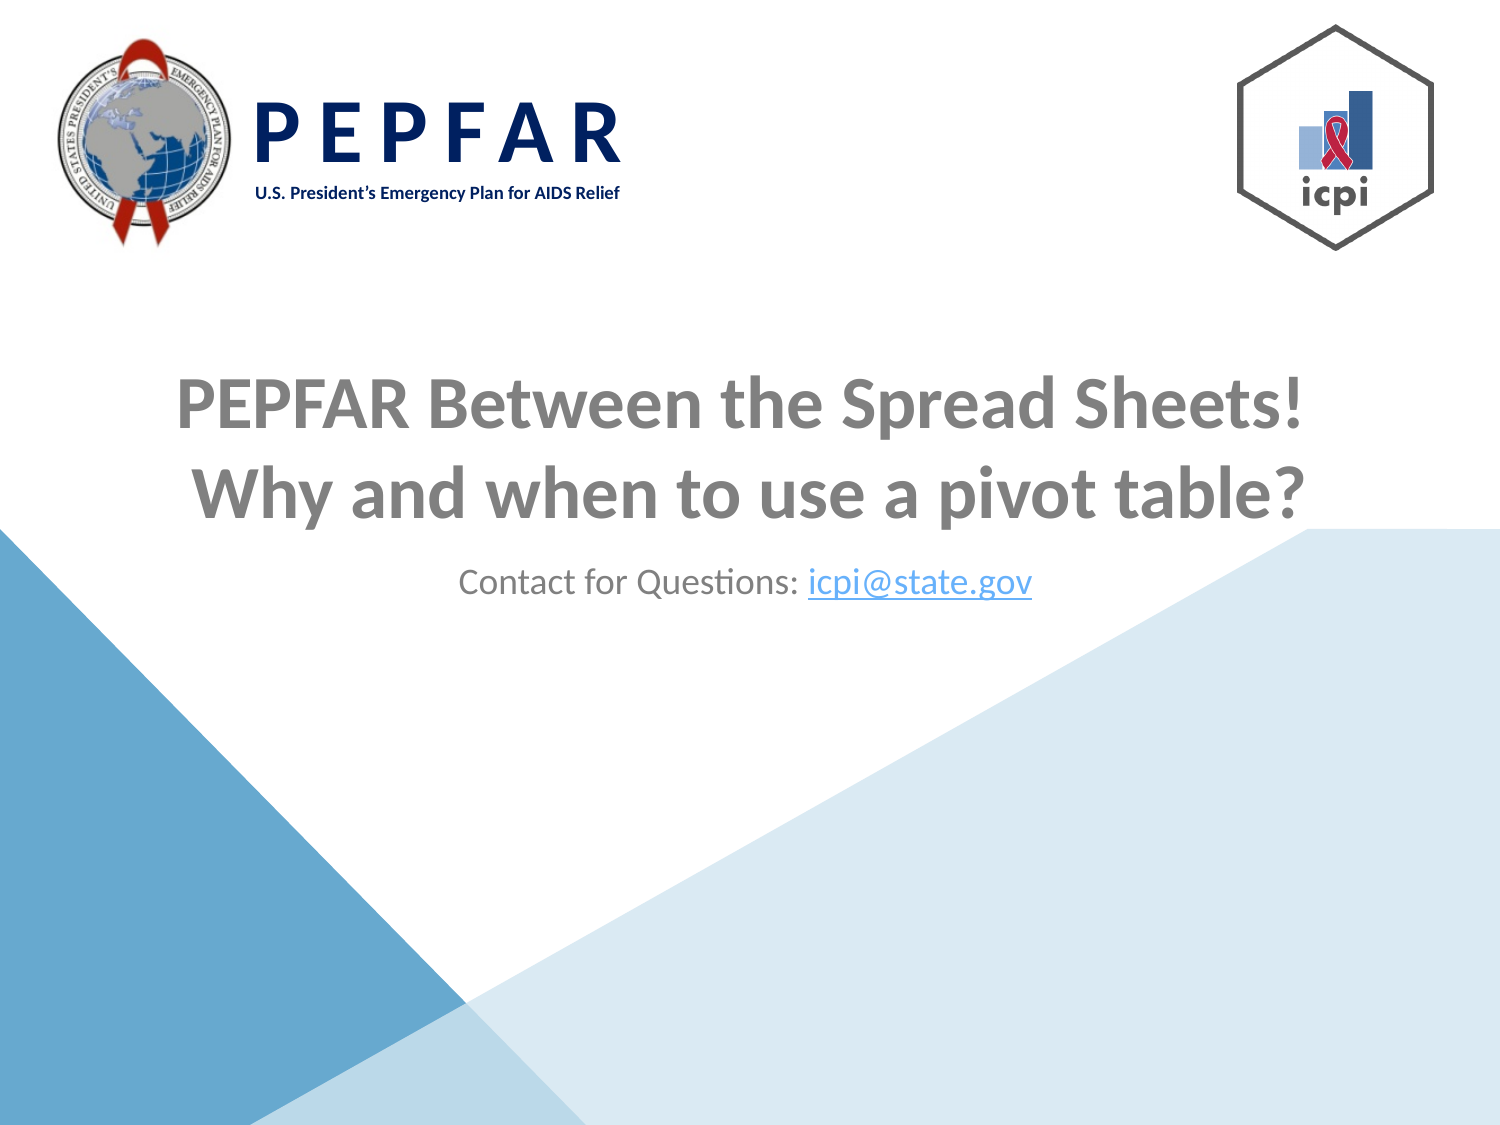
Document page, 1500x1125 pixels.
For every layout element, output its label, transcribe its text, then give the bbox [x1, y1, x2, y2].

picture [269, 112, 275, 132]
picture [7, 8, 275, 277]
picture [1237, 24, 1434, 251]
list Contact for Questions: icpi@state.gov [0, 549, 1500, 788]
title PEPFAR Between the Spread Sheets! Why and when to use a pivot table? [0, 337, 1500, 535]
